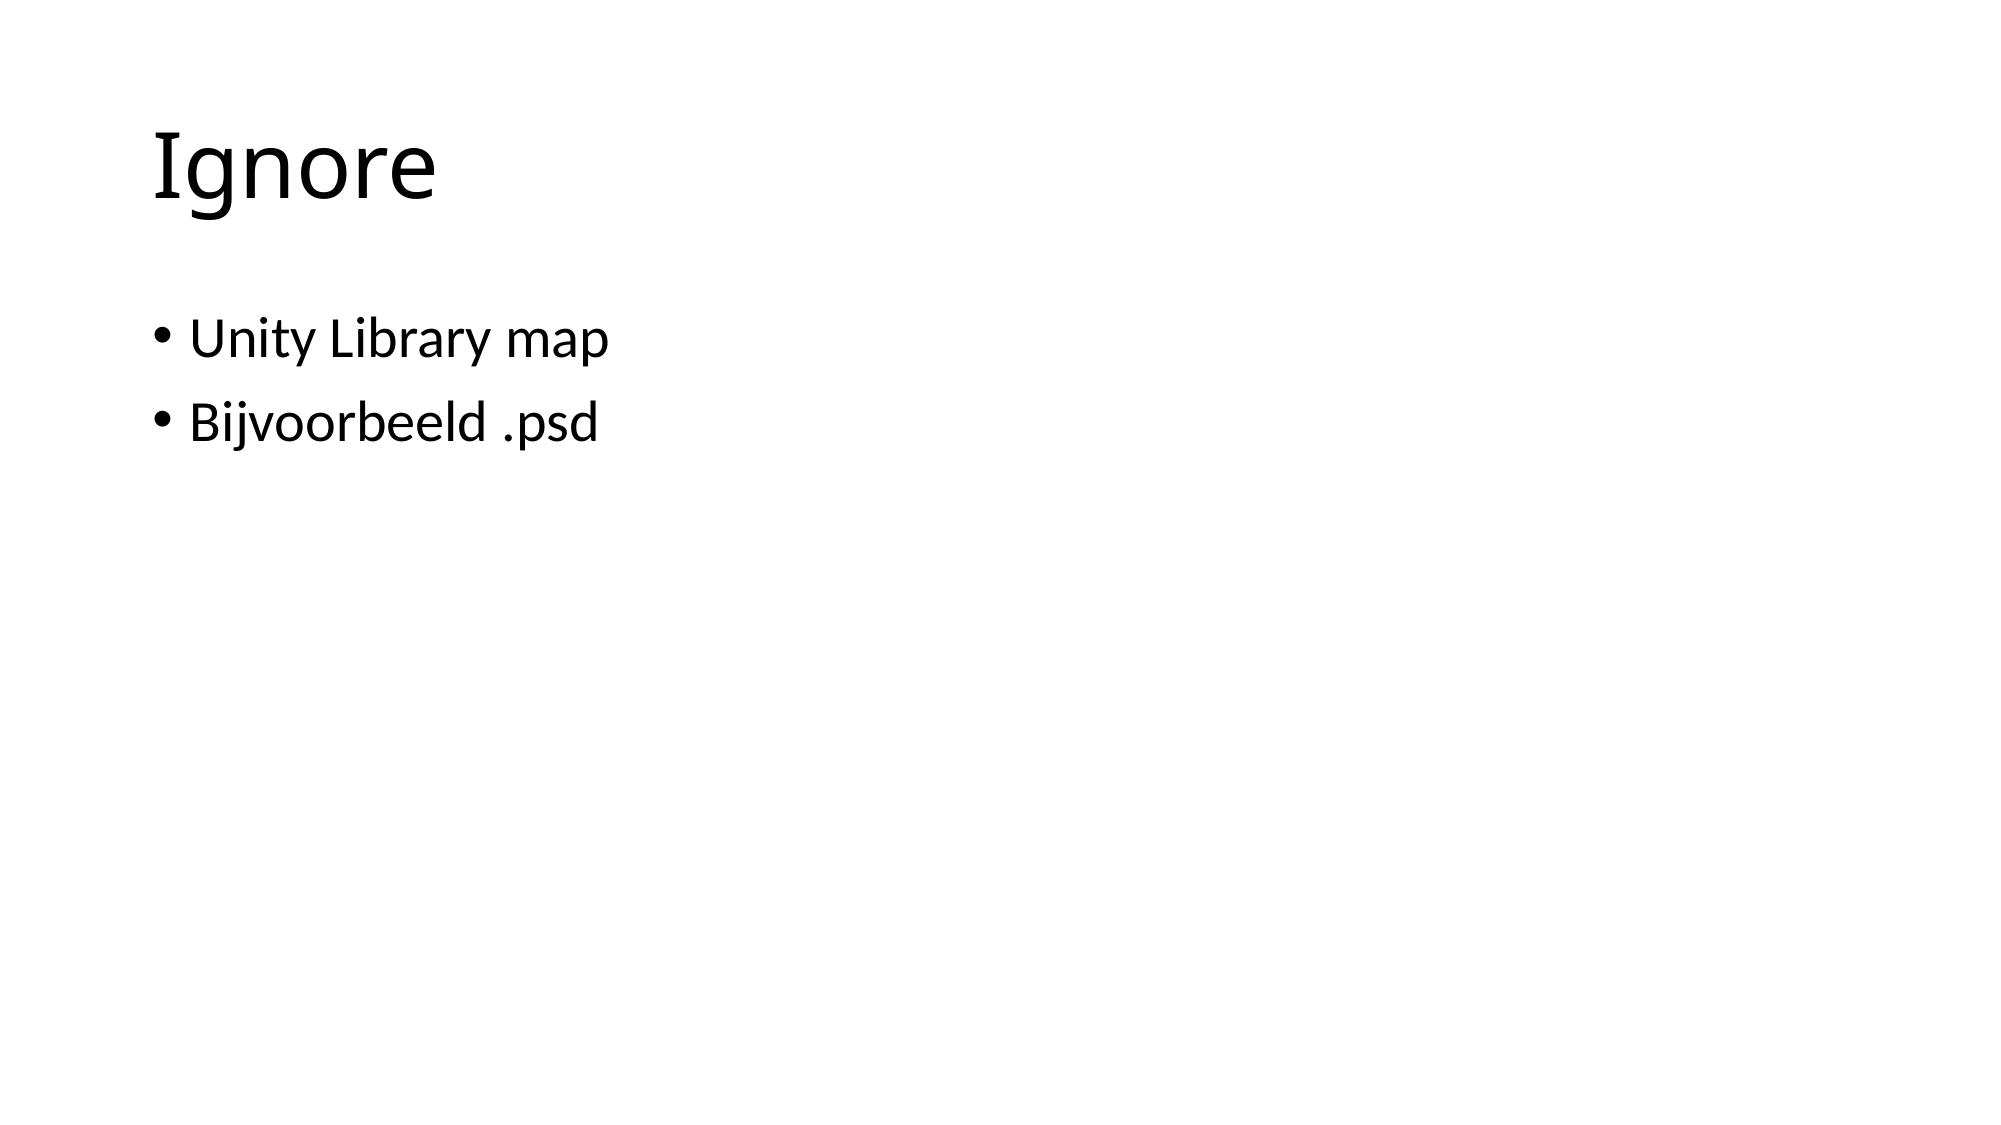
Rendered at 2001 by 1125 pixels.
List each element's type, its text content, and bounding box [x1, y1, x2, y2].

title Ignore [137, 59, 1863, 278]
list Unity Library map Bijvoorbeeld .psd [137, 299, 1863, 1014]
